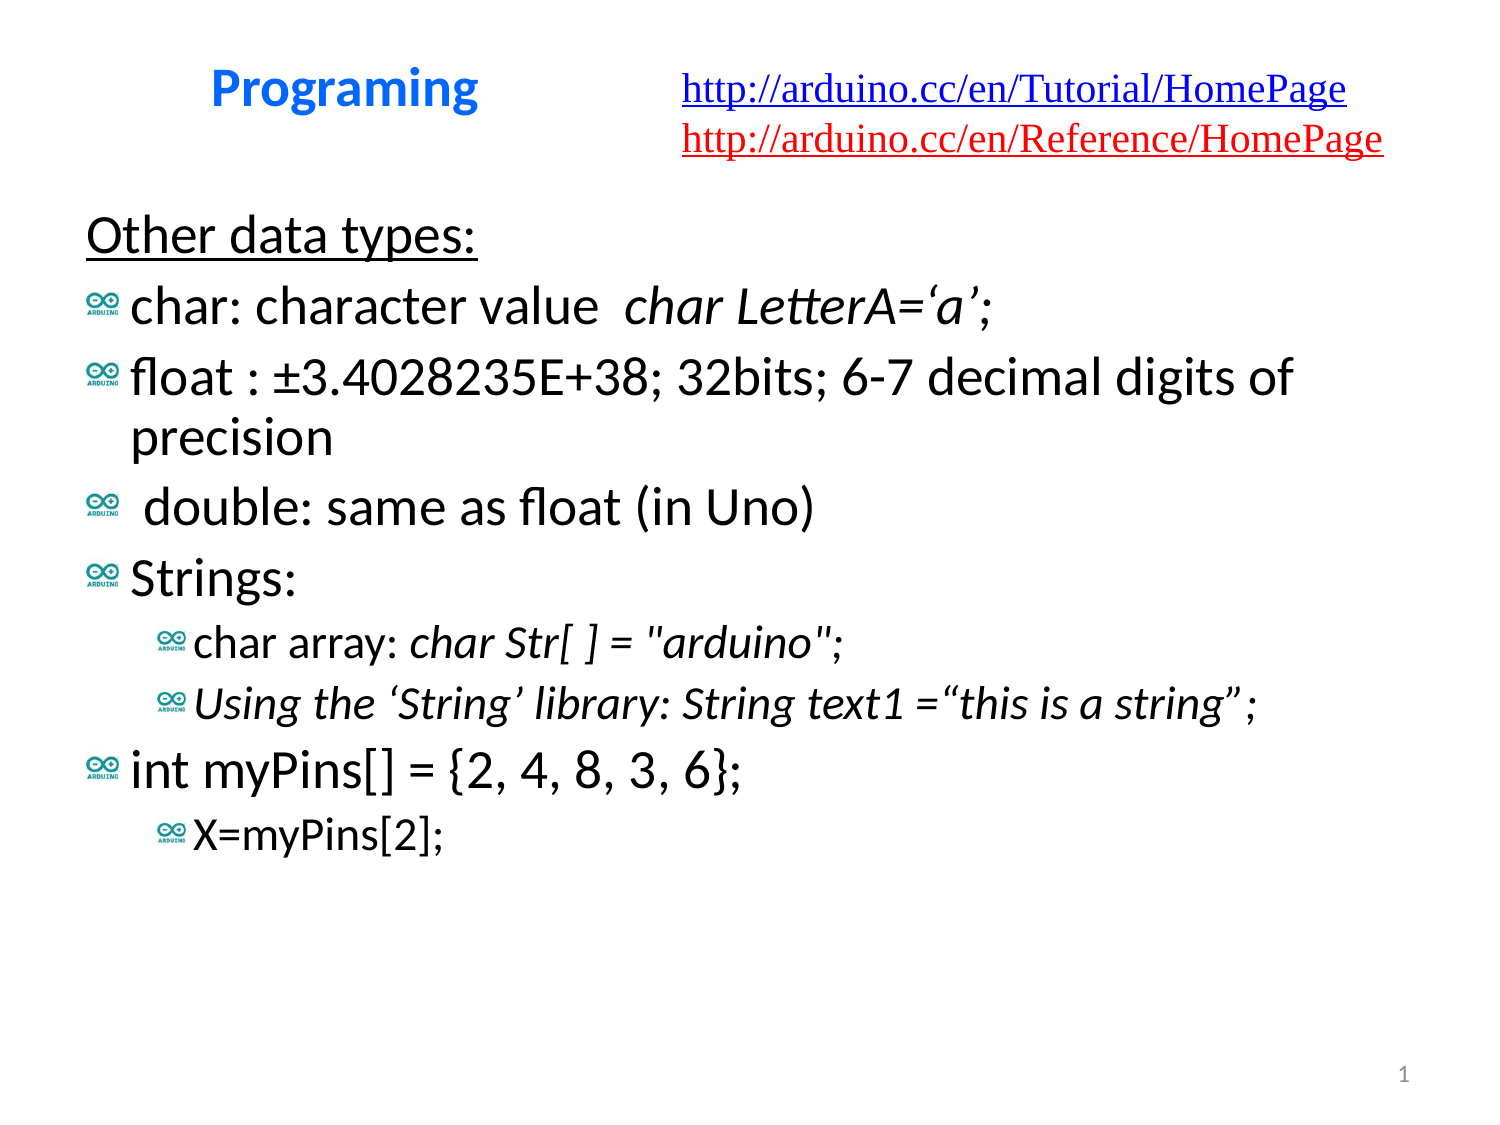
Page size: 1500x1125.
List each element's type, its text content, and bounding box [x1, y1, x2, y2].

text_box http://arduino.cc/en/Tutorial/HomePage http://arduino.cc/en/Reference/HomePage [667, 53, 1410, 219]
picture [157, 626, 186, 655]
picture [86, 357, 119, 391]
list Other data types: char: character value char LetterA=‘a’; float : ±3.4028235E+38; 32bits; 6-7 decimal digits of precision double: same as float (in Uno) Strings: char array: char Str[ ] = "arduino"; Using the ‘String’ library: String text1 =“this is a string”; int myPins[] = {2, 4, 8, 3, 6}; X=myPins[2]; [0, 198, 1424, 870]
picture [86, 751, 119, 784]
picture [157, 818, 186, 847]
picture [86, 287, 119, 320]
title Programing [11, 42, 680, 126]
picture [157, 687, 186, 716]
picture [86, 558, 119, 592]
picture [86, 488, 119, 521]
slide_number 1 [1074, 1042, 1425, 1103]
